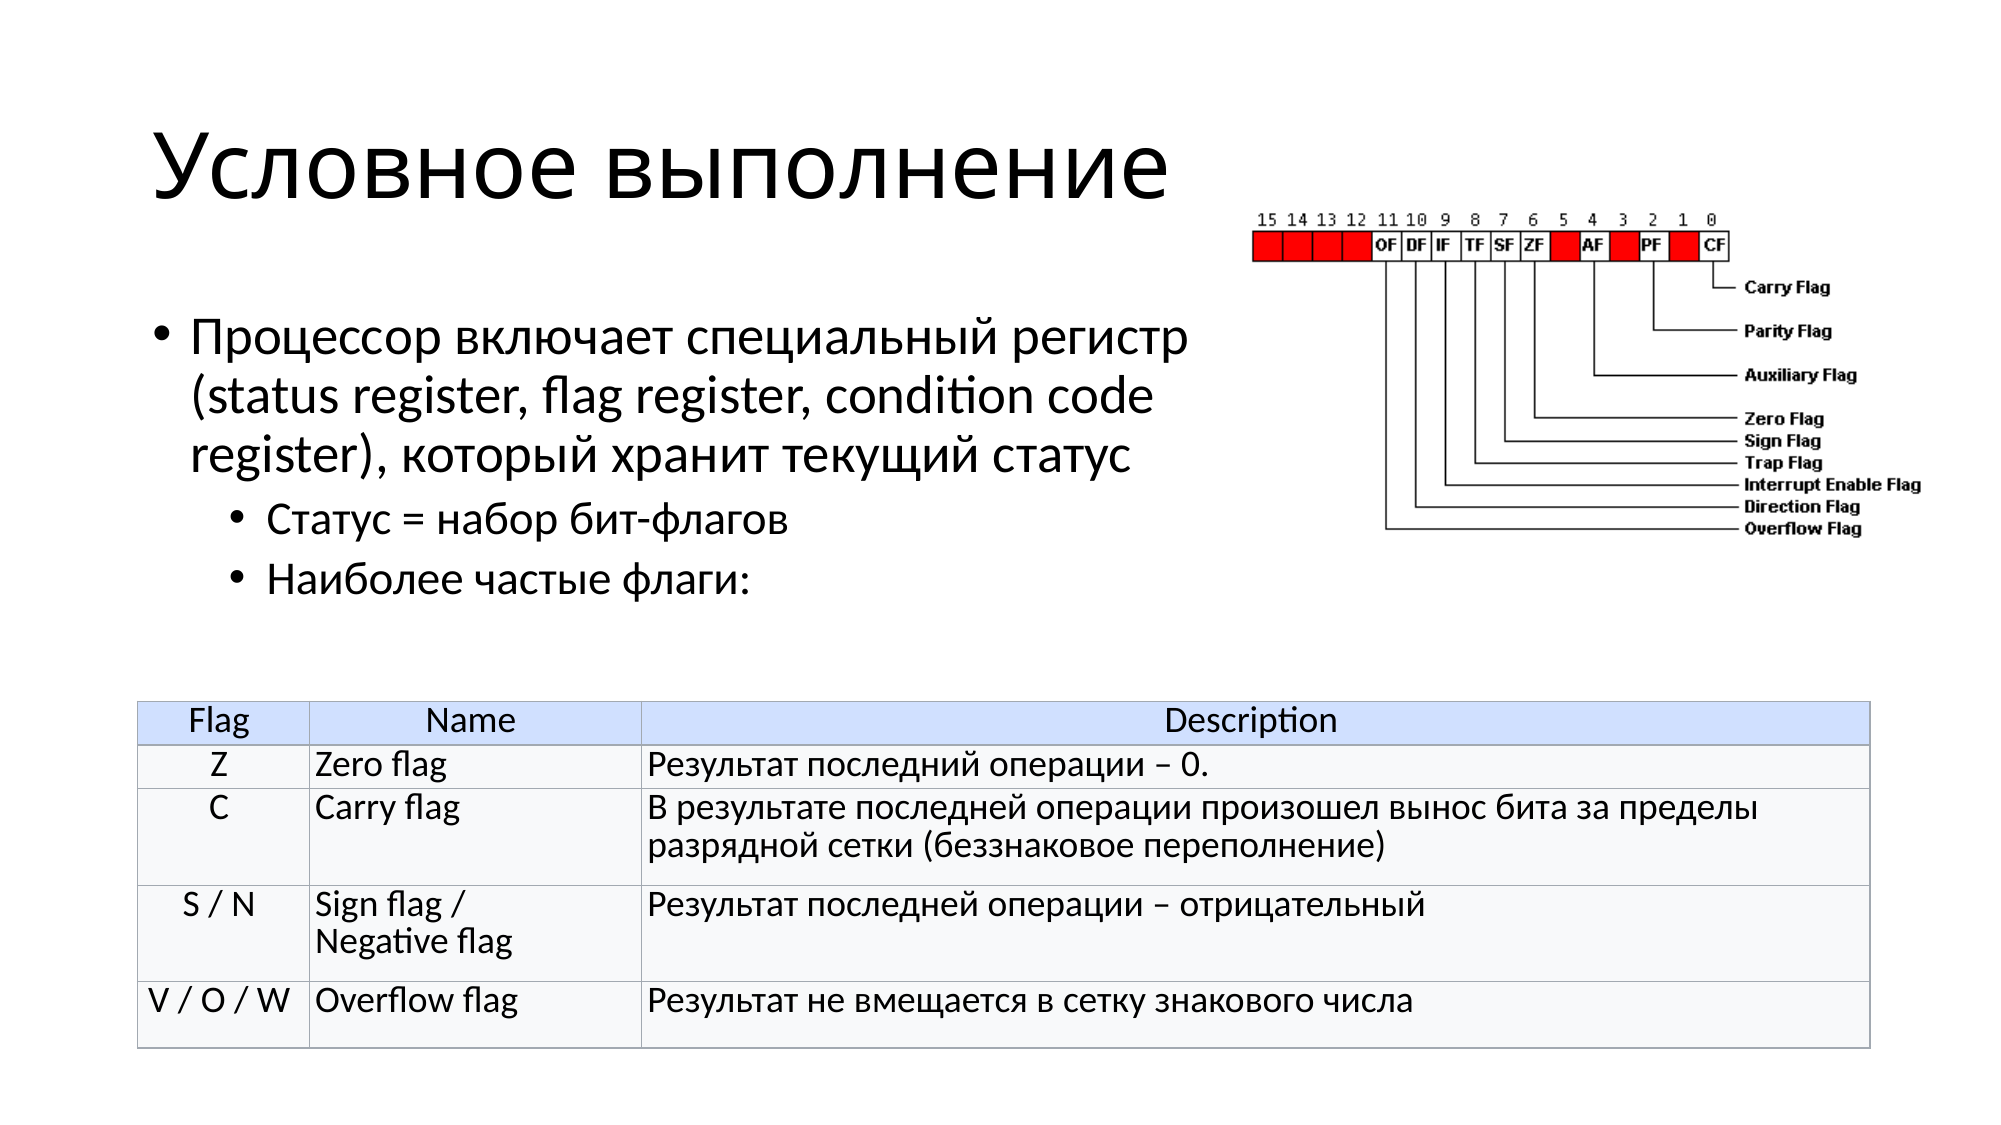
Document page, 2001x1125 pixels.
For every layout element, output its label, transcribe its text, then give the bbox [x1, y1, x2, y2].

picture [1229, 187, 1949, 563]
title Условное выполнение [137, 59, 1863, 278]
table_cell Sign flag / Negative flag [310, 886, 641, 981]
list Процессор включает специальный регистр (status register, flag register, condition code register), который хранит текущий статус Статус = набор бит-флагов Наиболее частые флаги: [137, 299, 1266, 654]
table_cell Результат последний операции – 0. [642, 746, 1869, 788]
table_header Name [310, 702, 641, 744]
table_cell Zero flag [310, 746, 641, 788]
table_cell Результат последней операции – отрицательный [642, 886, 1869, 981]
table_header Description [642, 702, 1869, 744]
table_header Flag [138, 702, 309, 744]
table_cell Overflow flag [310, 982, 641, 1047]
table_cell В результате последней операции произошел вынос бита за пределы разрядной сетки (беззнаковое переполнение) [642, 789, 1869, 885]
table_cell Carry flag [310, 789, 641, 885]
table_cell S / N [138, 886, 309, 981]
table_cell Результат не вмещается в сетку знакового числа [642, 982, 1869, 1047]
table_cell V / O / W [138, 982, 309, 1047]
table_cell C [138, 789, 309, 885]
table_cell Z [138, 746, 309, 788]
